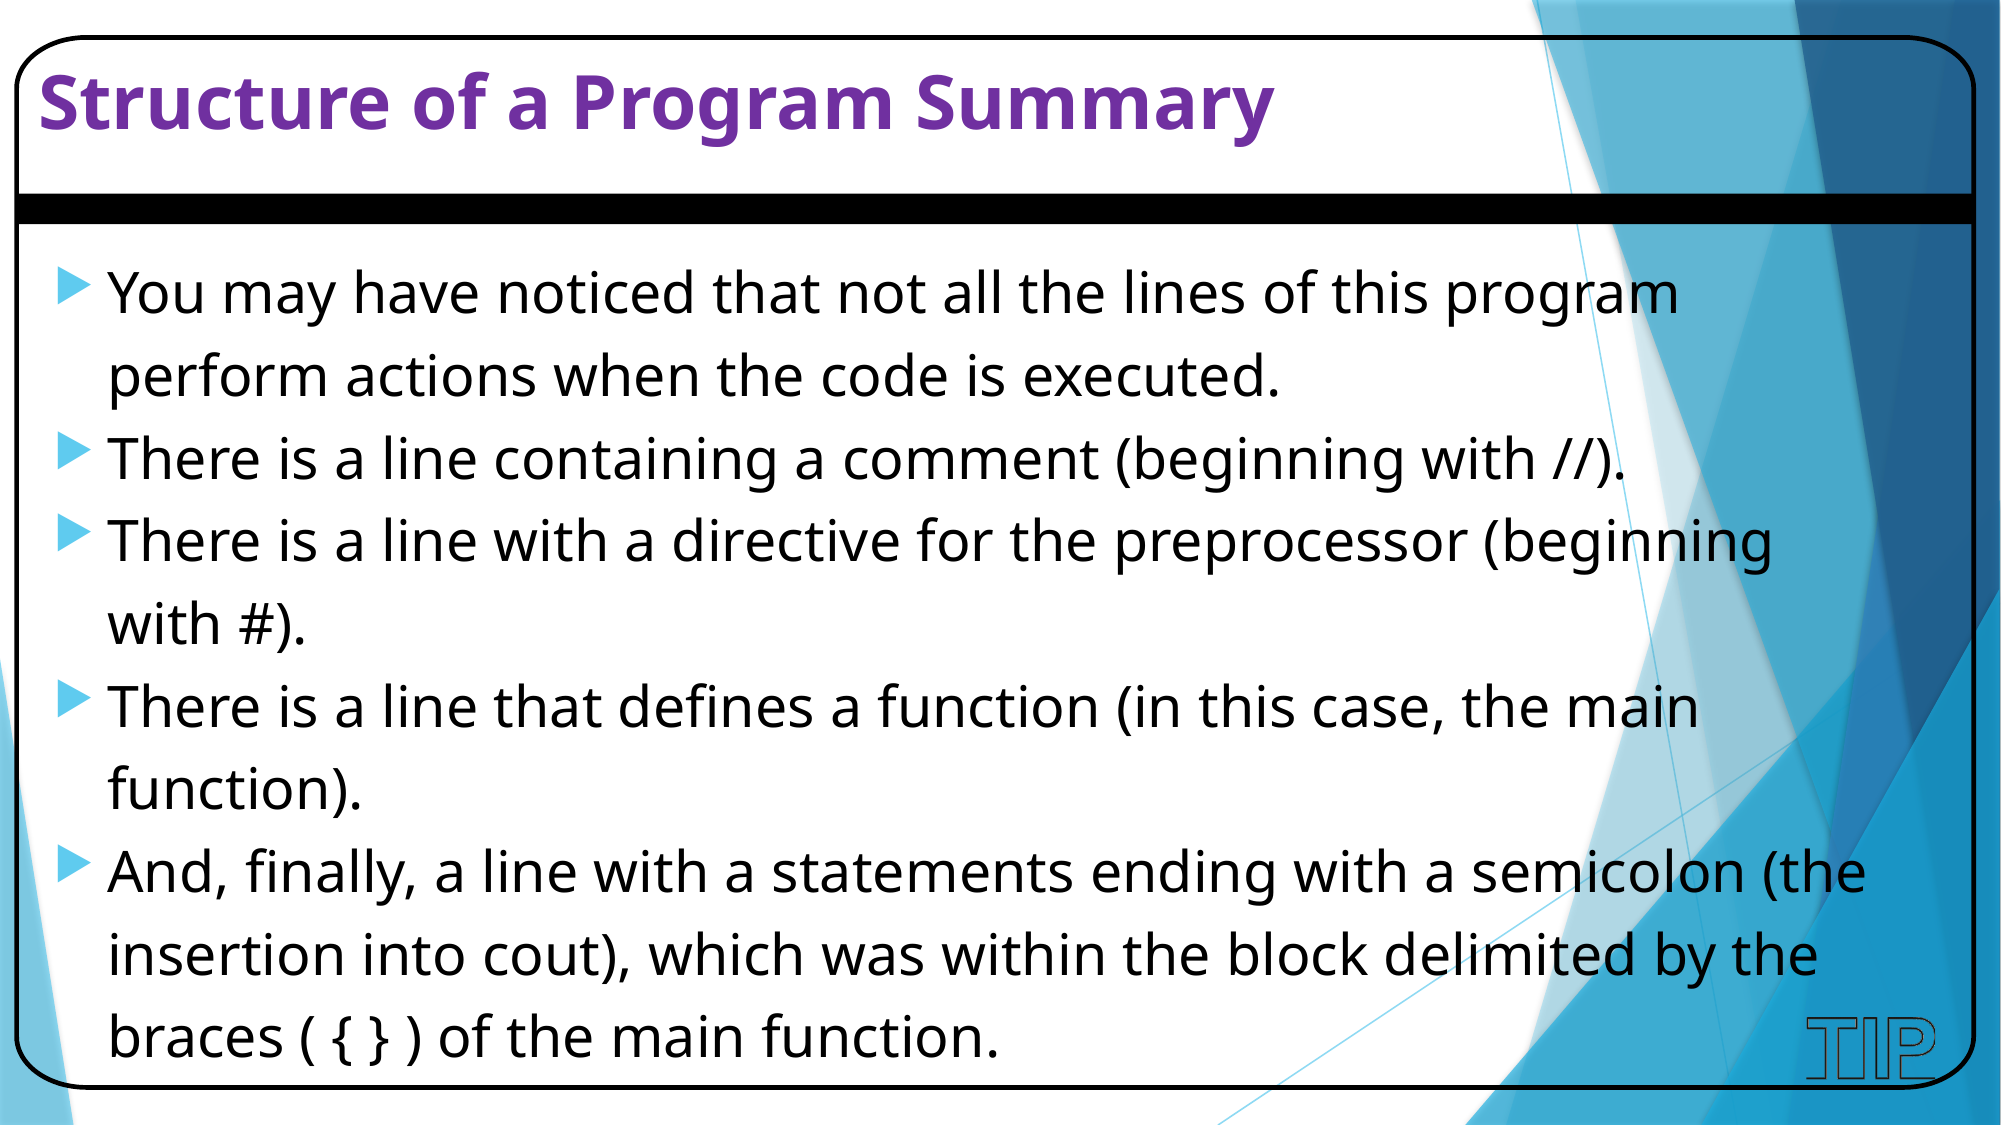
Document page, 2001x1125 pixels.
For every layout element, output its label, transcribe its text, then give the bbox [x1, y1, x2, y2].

list You may have noticed that not all the lines of this program perform actions when the code is executed. There is a line containing a comment (beginning with //). There is a line with a directive for the preprocessor (beginning with #). There is a line that defines a function (in this case, the main function). And, finally, a line with a statements ending with a semicolon (the insertion into cout), which was within the block delimited by the braces ( { } ) of the main function. [38, 235, 1919, 1078]
title Structure of a Program Summary [23, 46, 1874, 172]
picture [1806, 1017, 1936, 1088]
